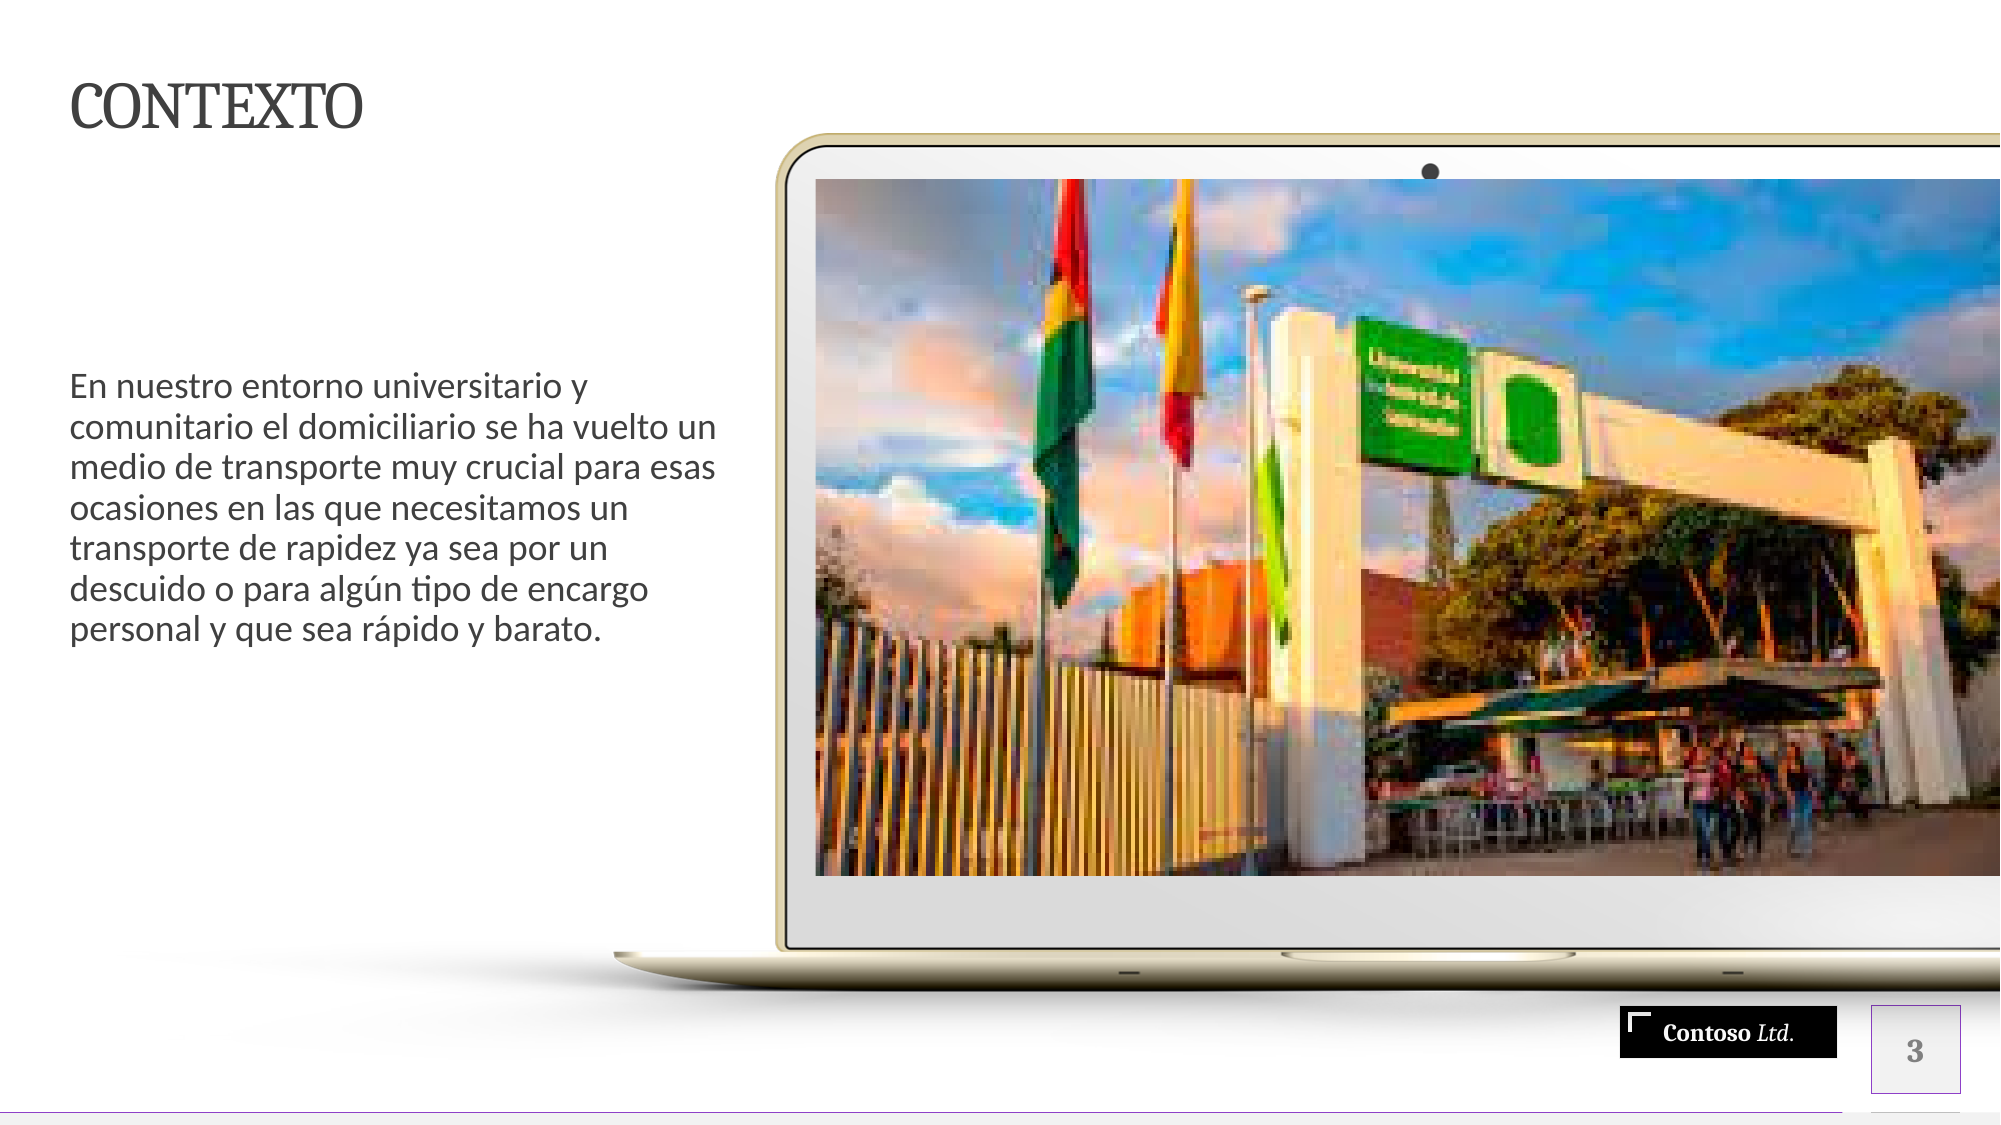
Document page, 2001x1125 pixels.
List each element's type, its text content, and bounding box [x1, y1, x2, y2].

list En nuestro entorno universitario y comunitario el domiciliario se ha vuelto un medio de transporte muy crucial para esas ocasiones en las que necesitamos un transporte de rapidez ya sea por un descuido o para algún tipo de encargo personal y que sea rápido y barato. [69, 366, 723, 691]
slide_number 3 [1871, 1019, 1960, 1080]
title CONTEXTO [70, 70, 723, 142]
picture [108, 133, 2000, 1060]
